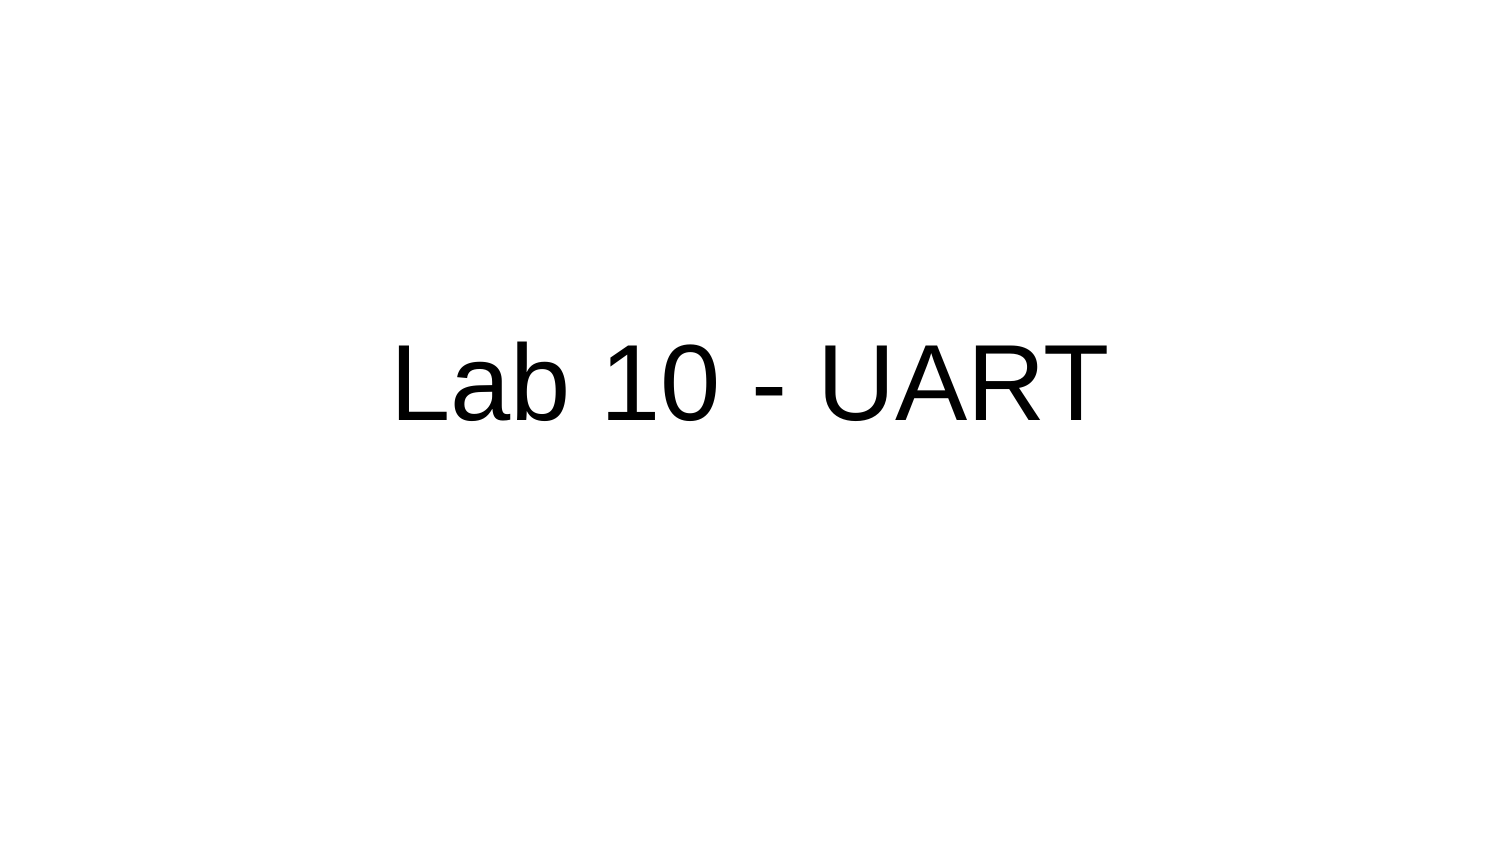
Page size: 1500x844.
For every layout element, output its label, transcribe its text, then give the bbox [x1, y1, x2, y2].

title Lab 10 - UART [51, 122, 1449, 459]
